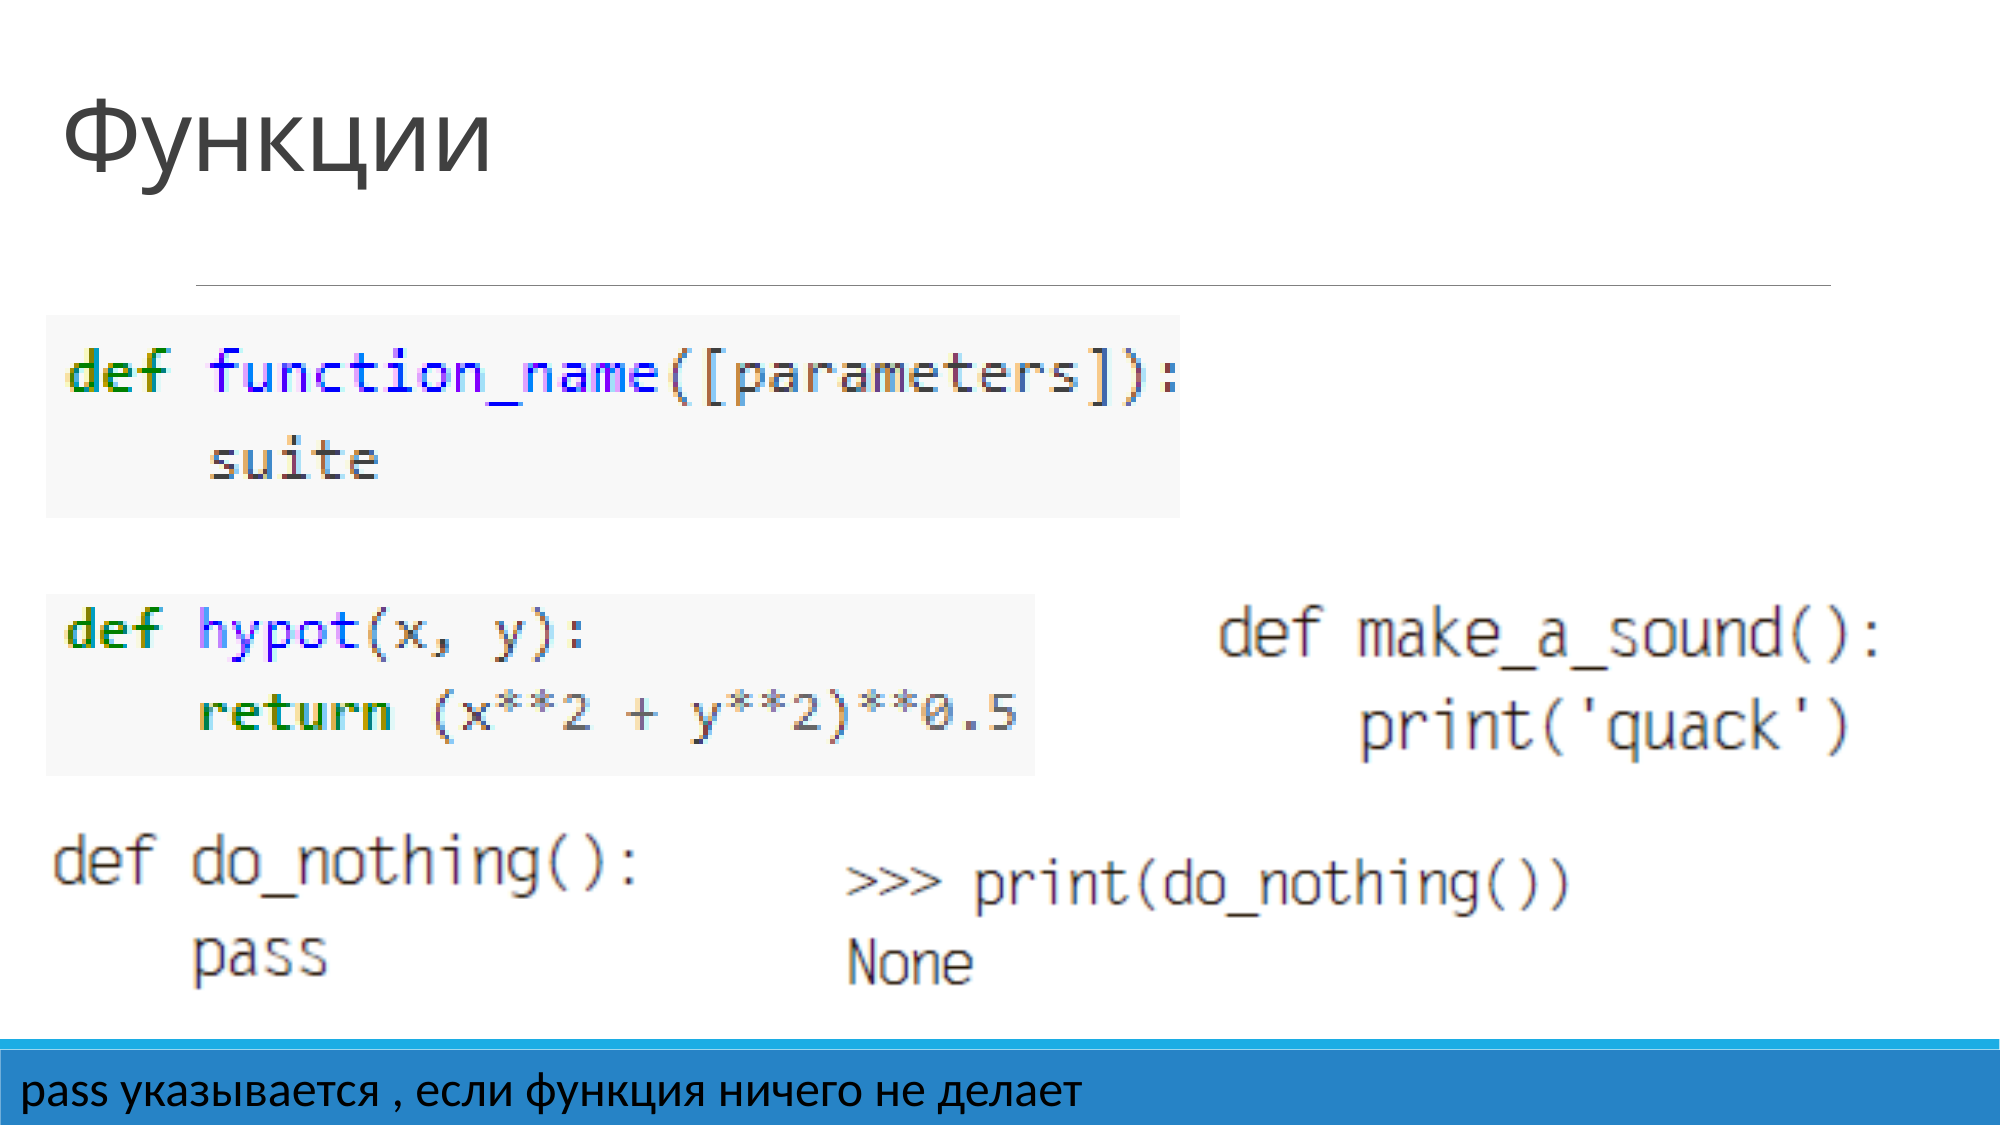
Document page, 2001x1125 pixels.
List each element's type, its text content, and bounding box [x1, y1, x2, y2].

title Функции [46, 15, 1950, 200]
picture [46, 827, 666, 998]
picture [46, 594, 1036, 777]
picture [832, 847, 1585, 1008]
picture [46, 314, 1181, 519]
text_box pass указывается , если функция ничего не делает [5, 1049, 1099, 1124]
picture [1214, 588, 1890, 771]
